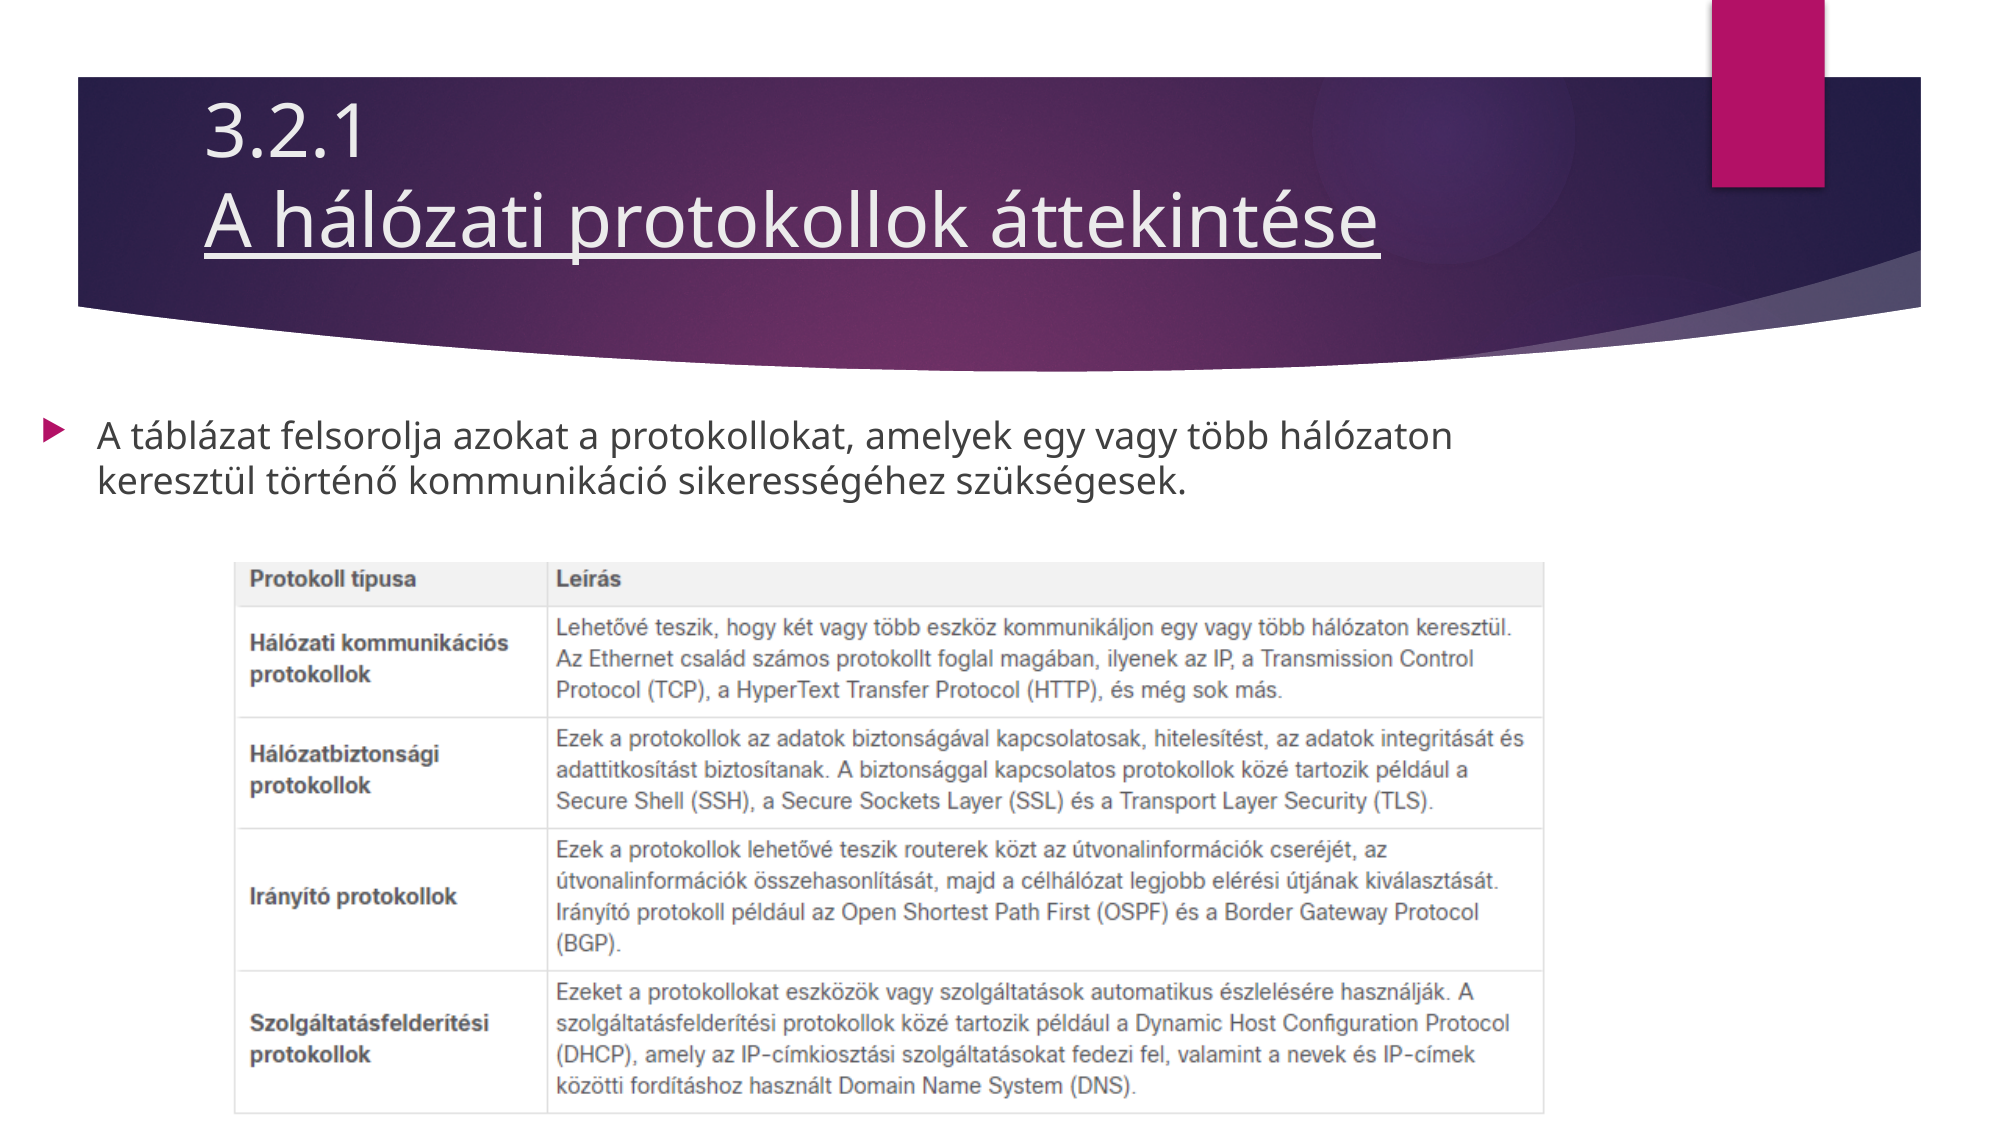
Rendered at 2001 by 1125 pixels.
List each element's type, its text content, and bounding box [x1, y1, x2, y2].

picture [228, 562, 1551, 1119]
title 3.2.1 A hálózati protokollok áttekintése [189, 159, 1627, 276]
list A táblázat felsorolja azokat a protokollokat, amelyek egy vagy több hálózaton keresztül történő kommunikáció sikerességéhez szükségesek. [25, 404, 1474, 966]
